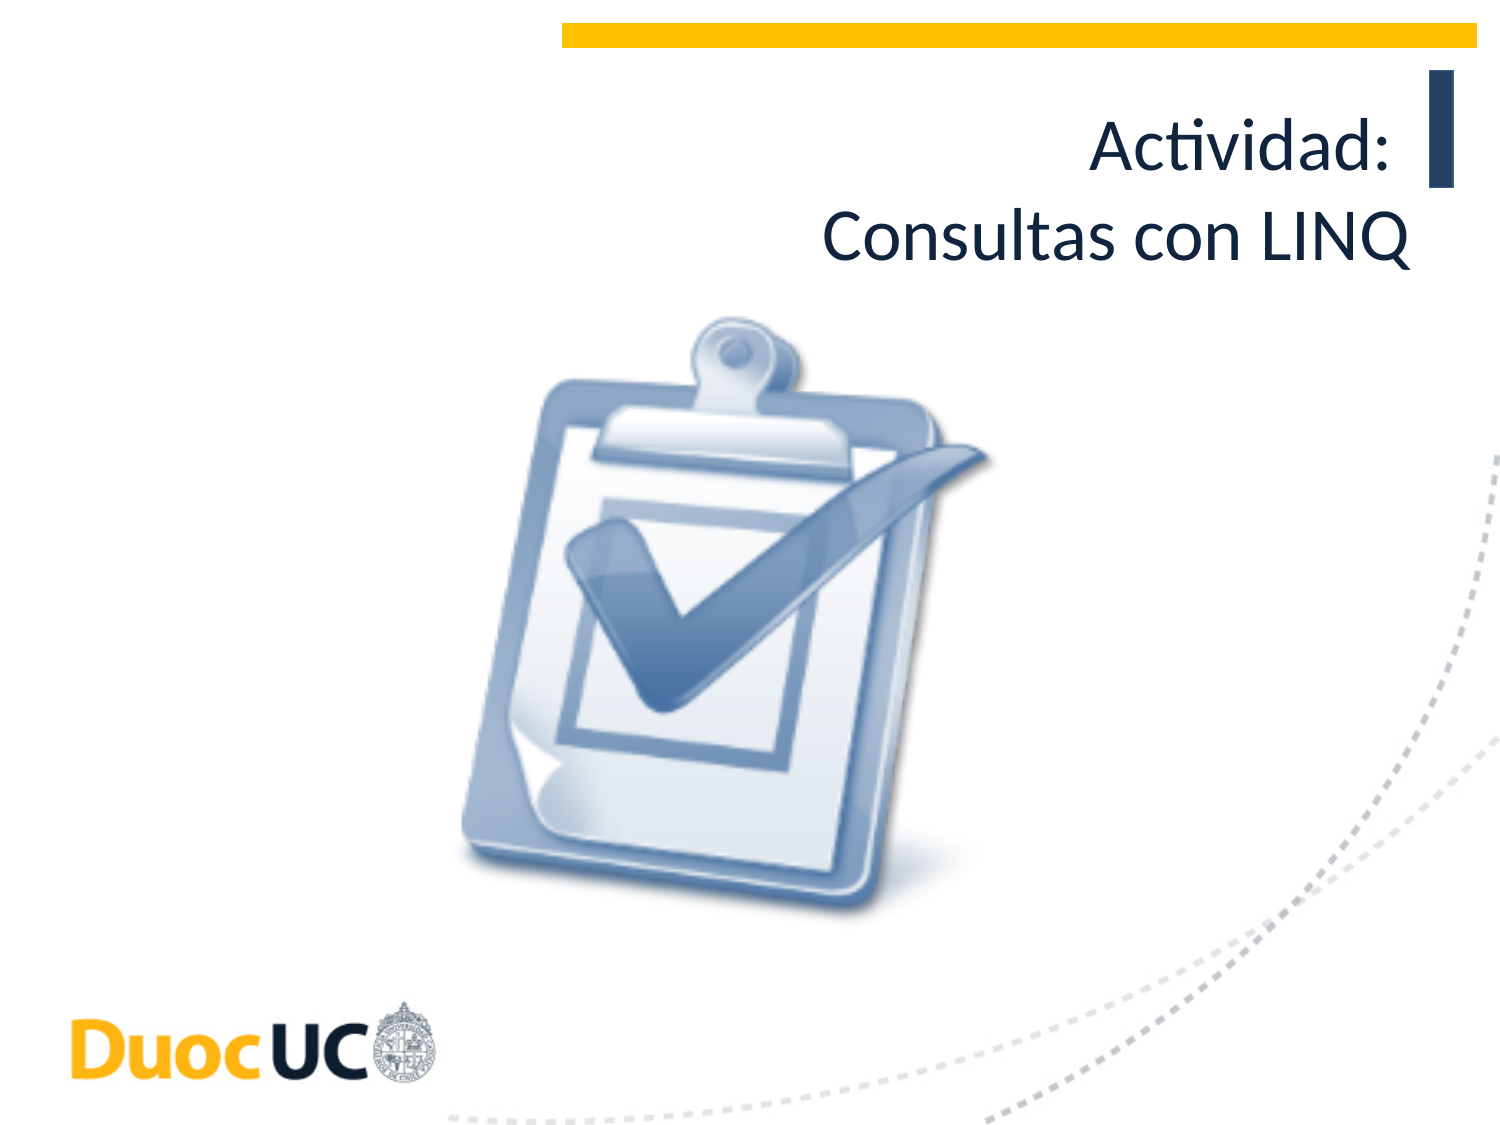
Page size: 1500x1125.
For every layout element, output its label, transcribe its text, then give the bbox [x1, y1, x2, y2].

title Actividad: Consultas con LINQ [74, 44, 1426, 327]
picture [0, 0, 1500, 1125]
